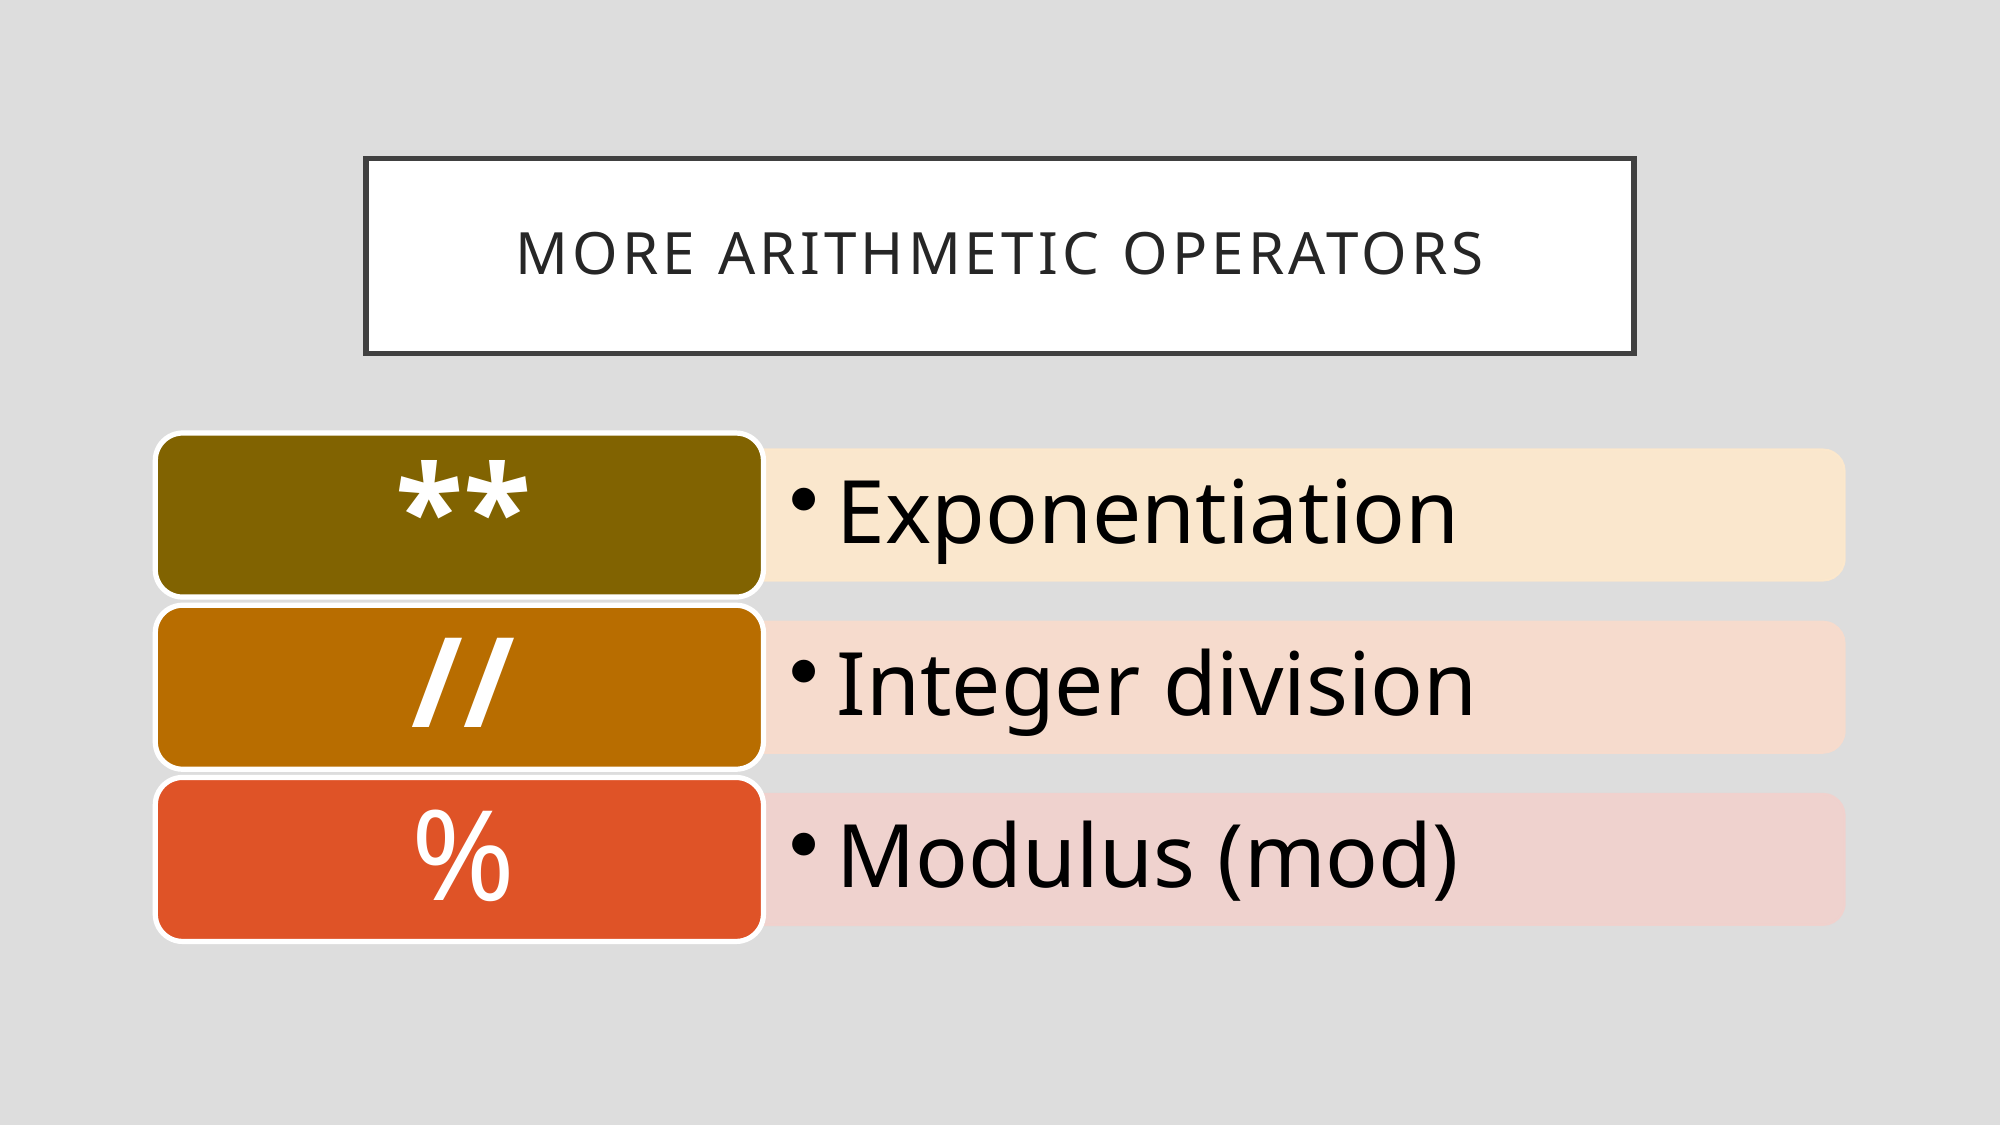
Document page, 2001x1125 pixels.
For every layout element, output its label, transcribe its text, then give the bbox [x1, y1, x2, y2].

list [155, 432, 1845, 942]
title More Arithmetic Operators [363, 156, 1637, 356]
